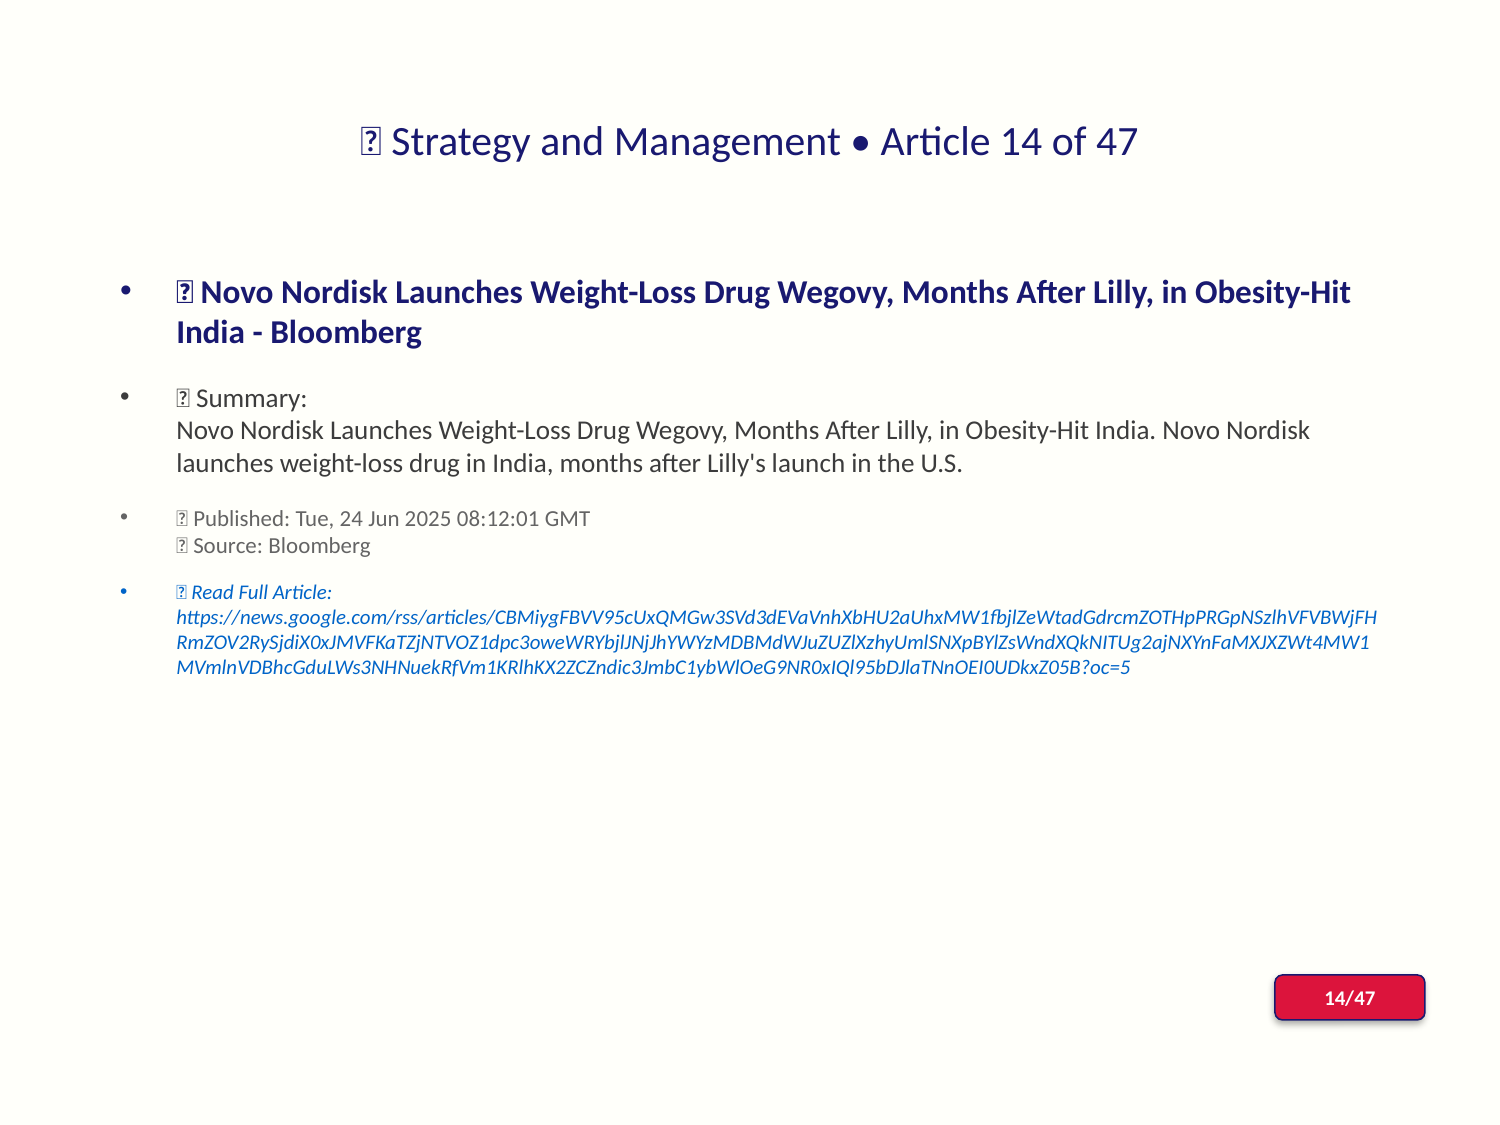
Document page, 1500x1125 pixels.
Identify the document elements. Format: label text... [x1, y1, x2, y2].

text_box 14/47 [1274, 974, 1426, 1021]
list 📌 Novo Nordisk Launches Weight-Loss Drug Wegovy, Months After Lilly, in Obesity-Hit India - Bloomberg 📝 Summary: Novo Nordisk Launches Weight-Loss Drug Wegovy, Months After Lilly, in Obesity-Hit India. Novo Nordisk launches weight-loss drug in India, months after Lilly's launch in the U.S. 📅 Published: Tue, 24 Jun 2025 08:12:01 GMT 📰 Source: Bloomberg 🔗 Read Full Article: https://news.google.com/rss/articles/CBMiygFBVV95cUxQMGw3SVd3dEVaVnhXbHU2aUhxMW1fbjlZeWtadGdrcmZOTHpPRGpNSzlhVFVBWjFHRmZOV2RySjdiX0xJMVFKaTZjNTVOZ1dpc3oweWRYbjlJNjJhYWYzMDBMdWJuZUZlXzhyUmlSNXpBYlZsWndXQkNITUg2ajNXYnFaMXJXZWt4MW1MVmlnVDBhcGduLWs3NHNuekRfVm1KRlhKX2ZCZndic3JmbC1ybWlOeG9NR0xIQl95bDJlaTNnOEI0UDkxZ05B?oc=5 [75, 262, 1425, 1005]
title 📰 Strategy and Management • Article 14 of 47 [75, 45, 1425, 233]
